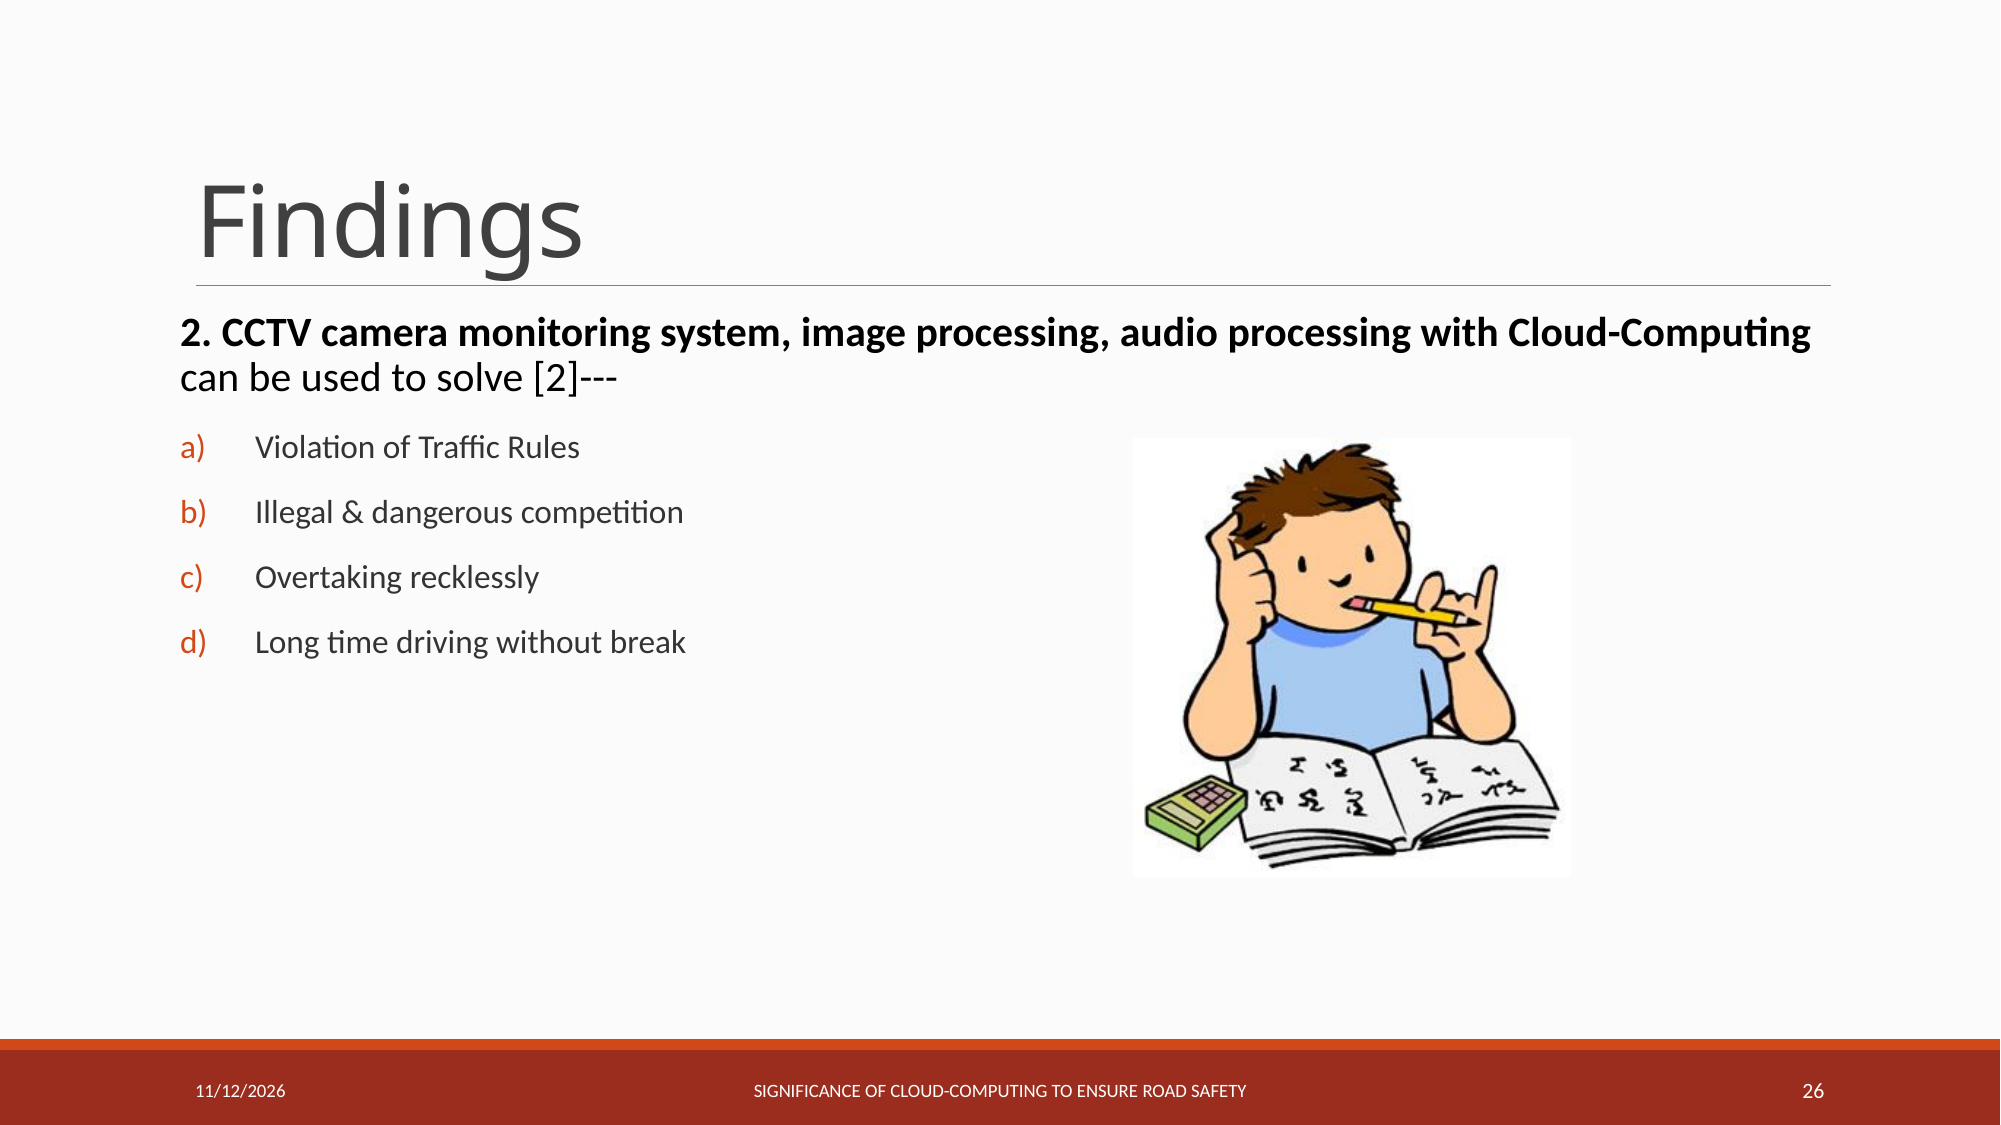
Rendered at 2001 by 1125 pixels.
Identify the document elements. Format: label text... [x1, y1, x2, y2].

picture [1132, 438, 1572, 877]
footer Significance of Cloud-Computing to ensure Road Safety [604, 1059, 1396, 1120]
list 2. CCTV camera monitoring system, image processing, audio processing with Cloud-Computing can be used to solve [2]--- Violation of Traffic Rules Illegal & dangerous competition Overtaking recklessly Long time driving without break [180, 302, 1830, 963]
slide_number 26 [1624, 1059, 1840, 1120]
title Findings [180, 47, 1830, 285]
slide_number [180, 1059, 586, 1120]
